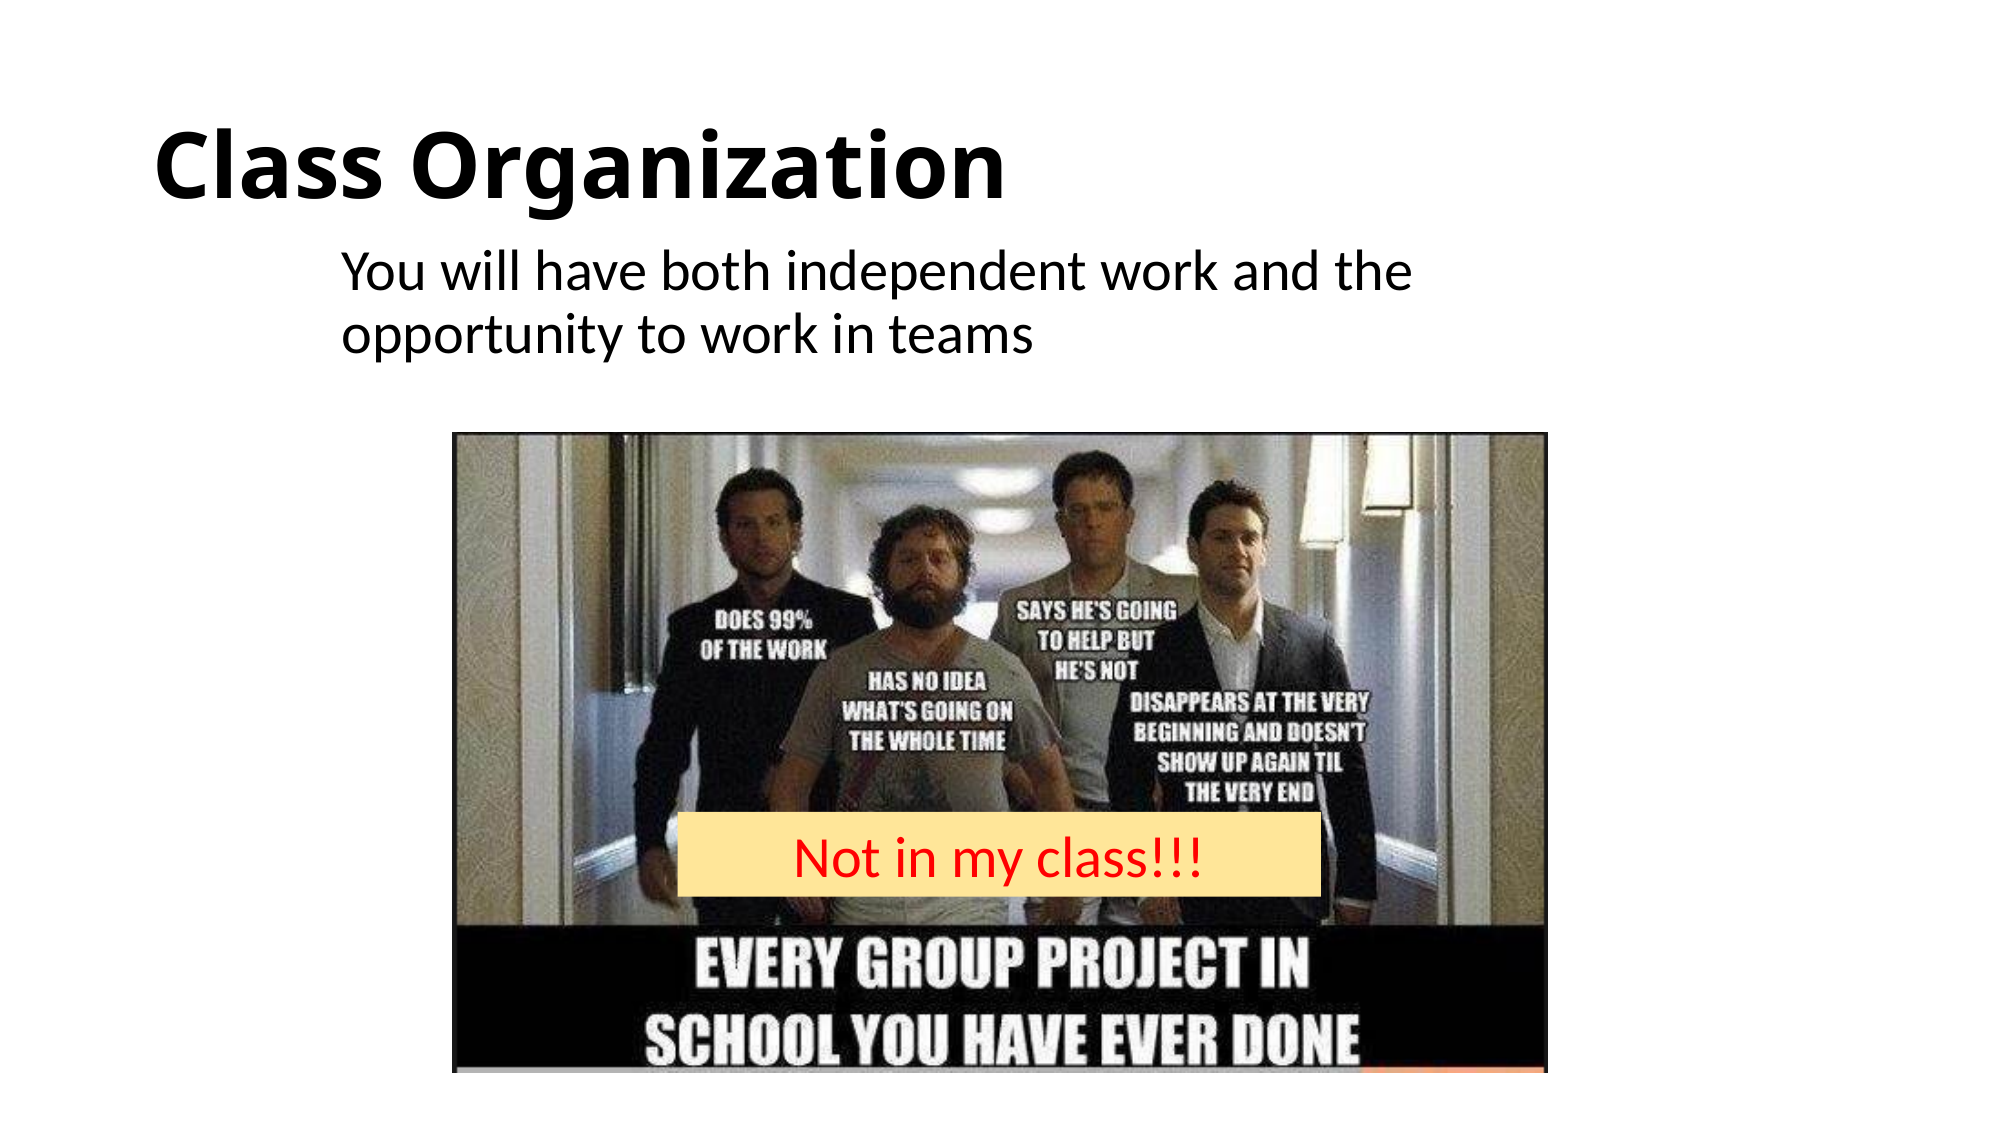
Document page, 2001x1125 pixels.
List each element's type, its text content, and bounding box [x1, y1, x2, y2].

list You will have both independent work and the opportunity to work in teams [326, 232, 1721, 1094]
picture [452, 432, 1548, 1073]
title Class Organization [137, 59, 1863, 278]
